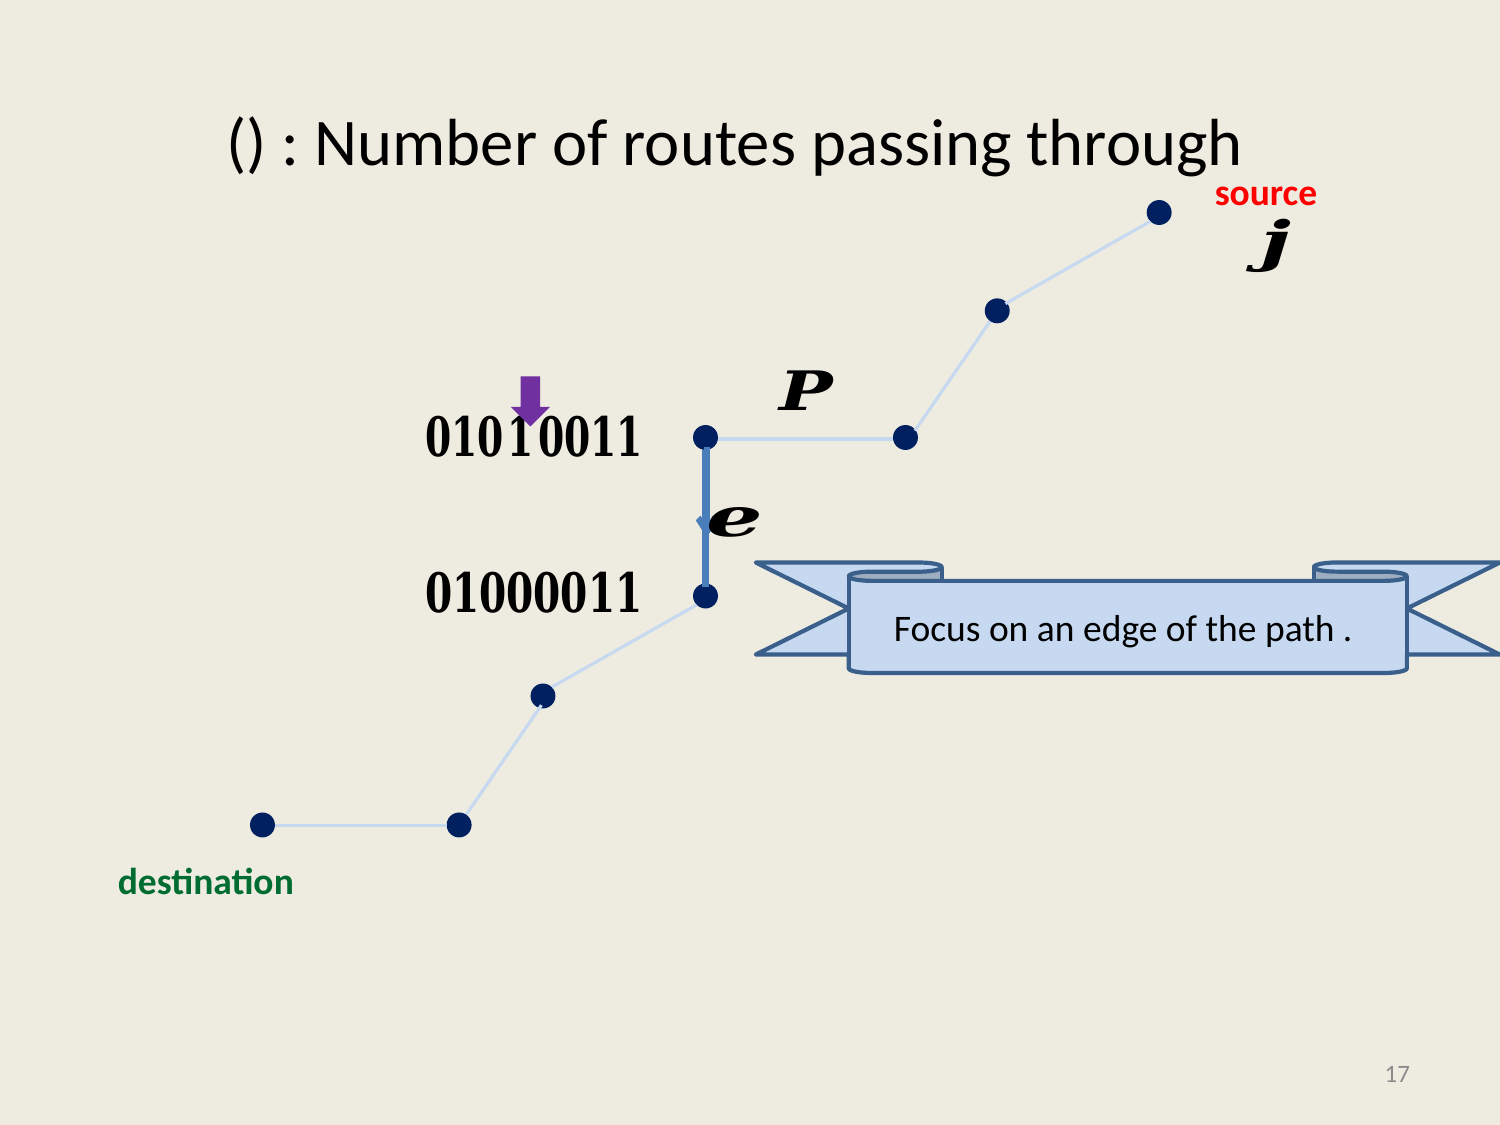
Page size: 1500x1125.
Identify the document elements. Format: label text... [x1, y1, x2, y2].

slide_number 17 [1074, 1042, 1425, 1103]
text_box destination [103, 849, 309, 910]
text_box source [1199, 160, 1333, 221]
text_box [249, 199, 1172, 838]
